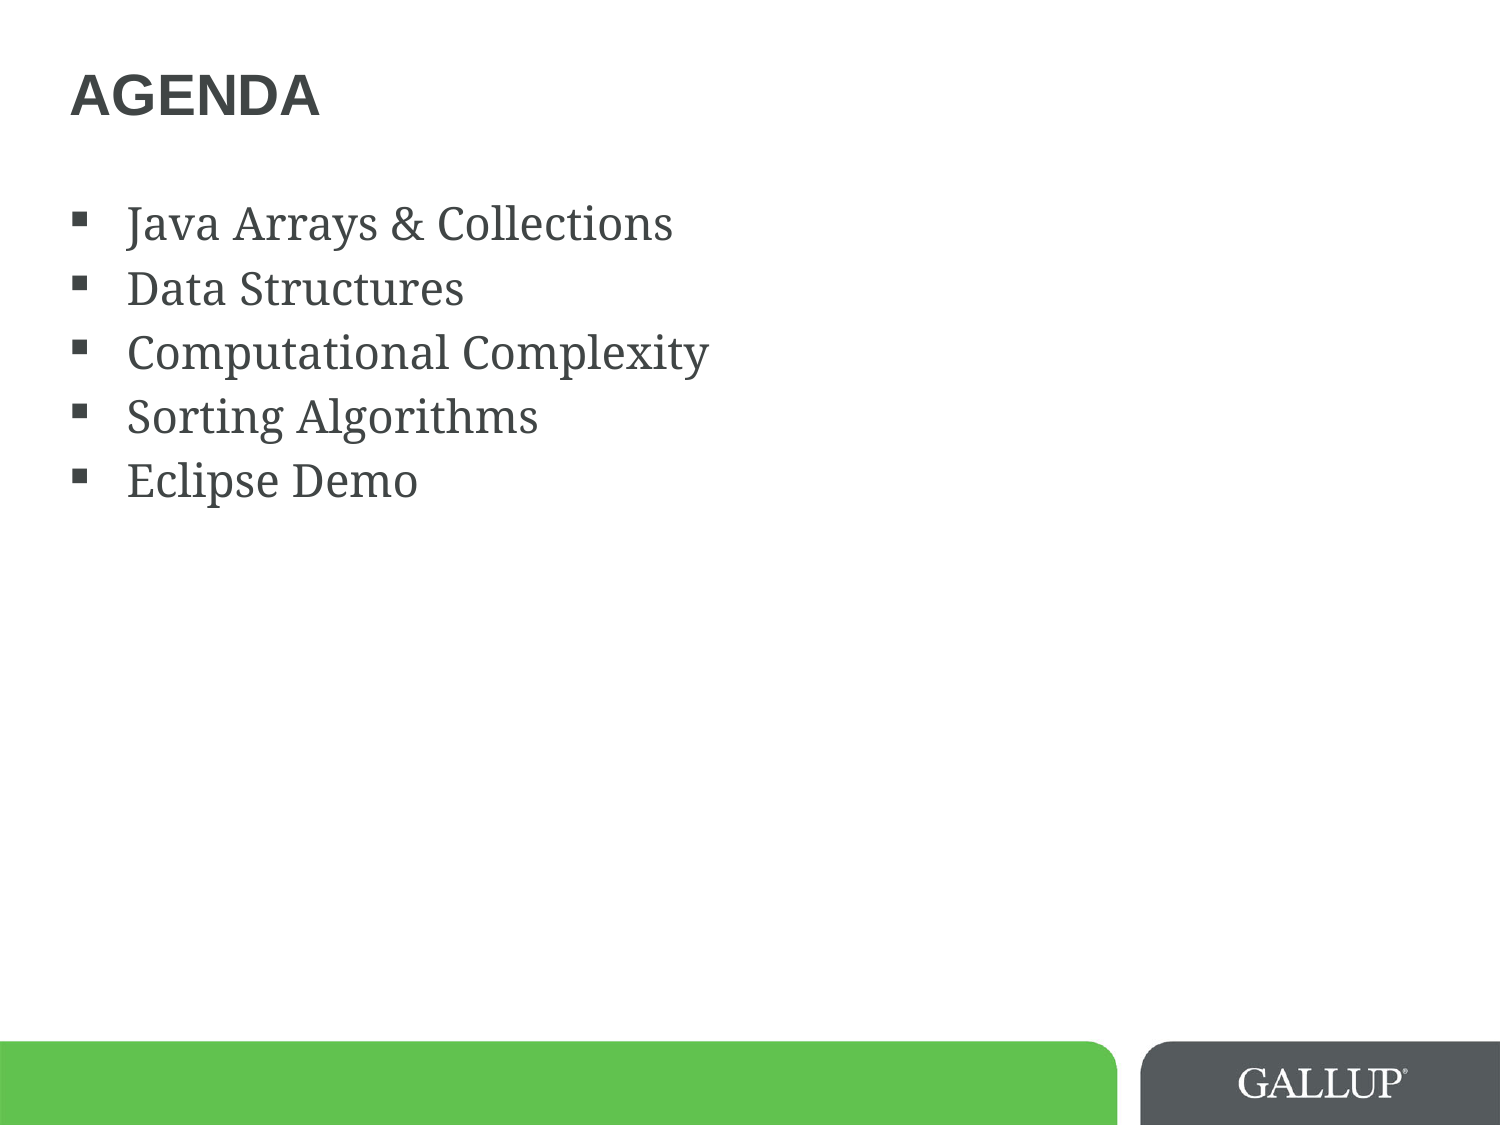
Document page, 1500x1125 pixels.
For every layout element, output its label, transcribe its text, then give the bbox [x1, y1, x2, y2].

title Agenda [55, 49, 1430, 146]
picture [0, 0, 1500, 1125]
list Java Arrays & Collections Data Structures Computational Complexity Sorting Algorithms Eclipse Demo [55, 187, 1454, 949]
